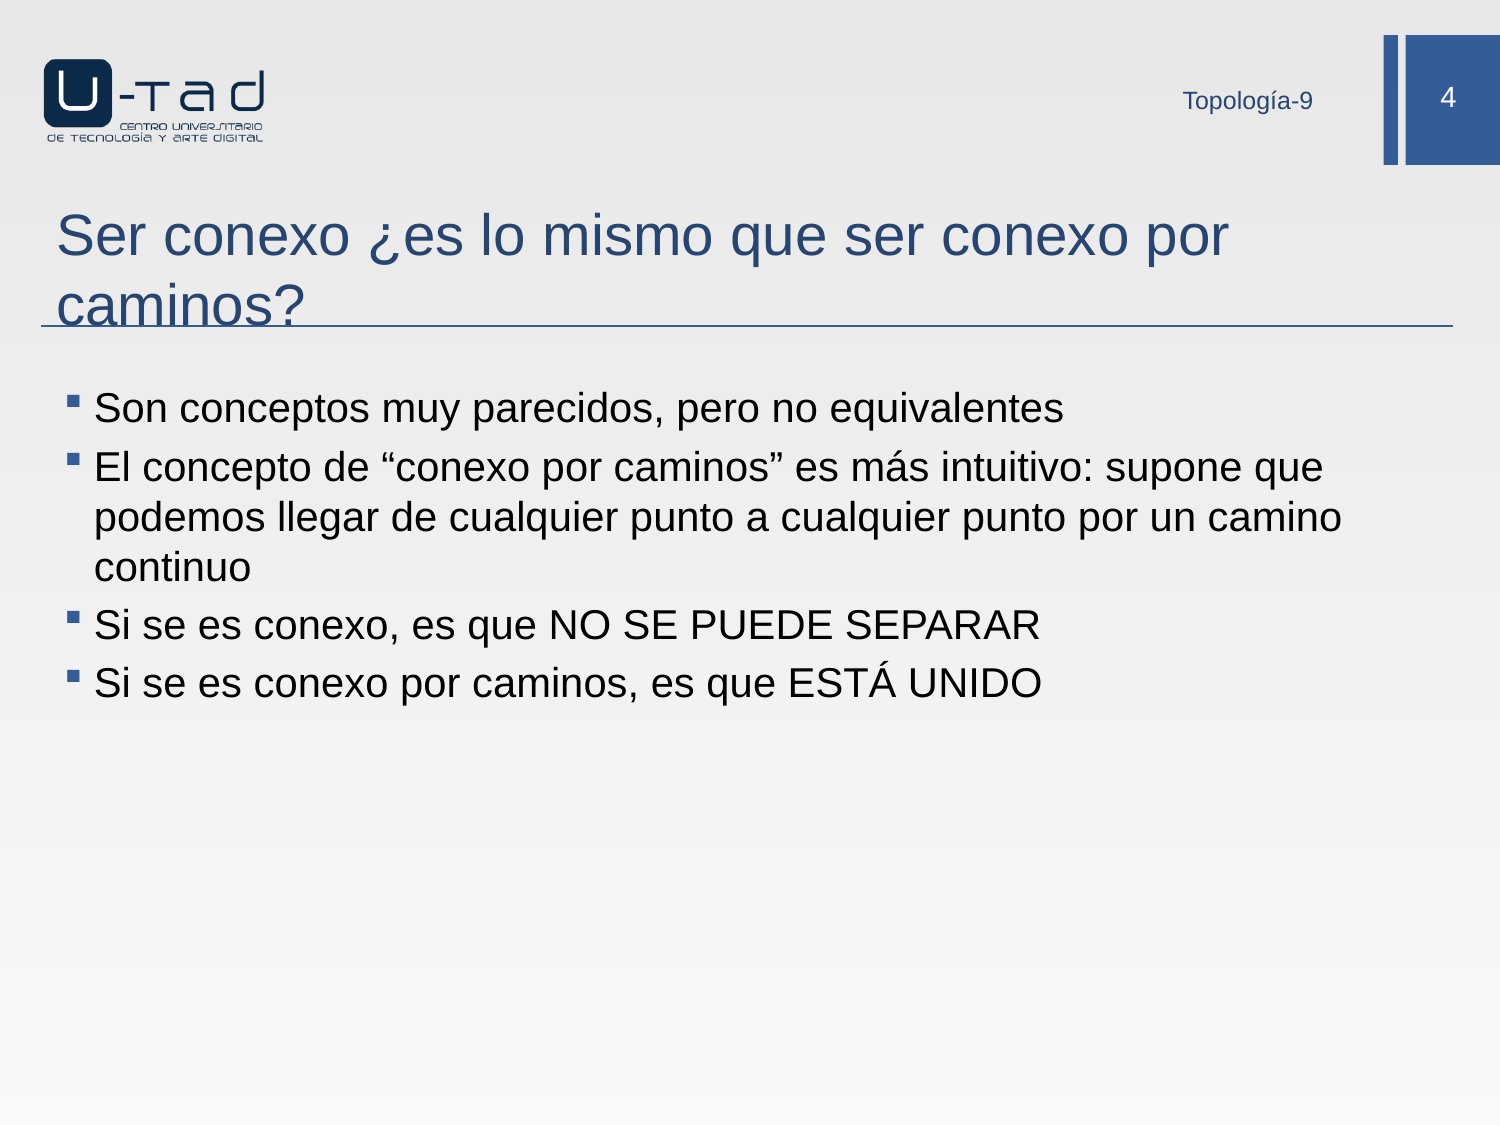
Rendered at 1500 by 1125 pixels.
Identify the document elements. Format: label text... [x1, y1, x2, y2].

picture [17, 49, 290, 151]
title Ser conexo ¿es lo mismo que ser conexo por caminos? [41, 208, 1453, 327]
list Son conceptos muy parecidos, pero no equivalentes El concepto de “conexo por caminos” es más intuitivo: supone que podemos llegar de cualquier punto a cualquier punto por un camino continuo Si se es conexo, es que NO SE PUEDE SEPARAR Si se es conexo por caminos, es que ESTÁ UNIDO [41, 373, 1453, 1035]
footer Topología-9 [747, 78, 1329, 128]
